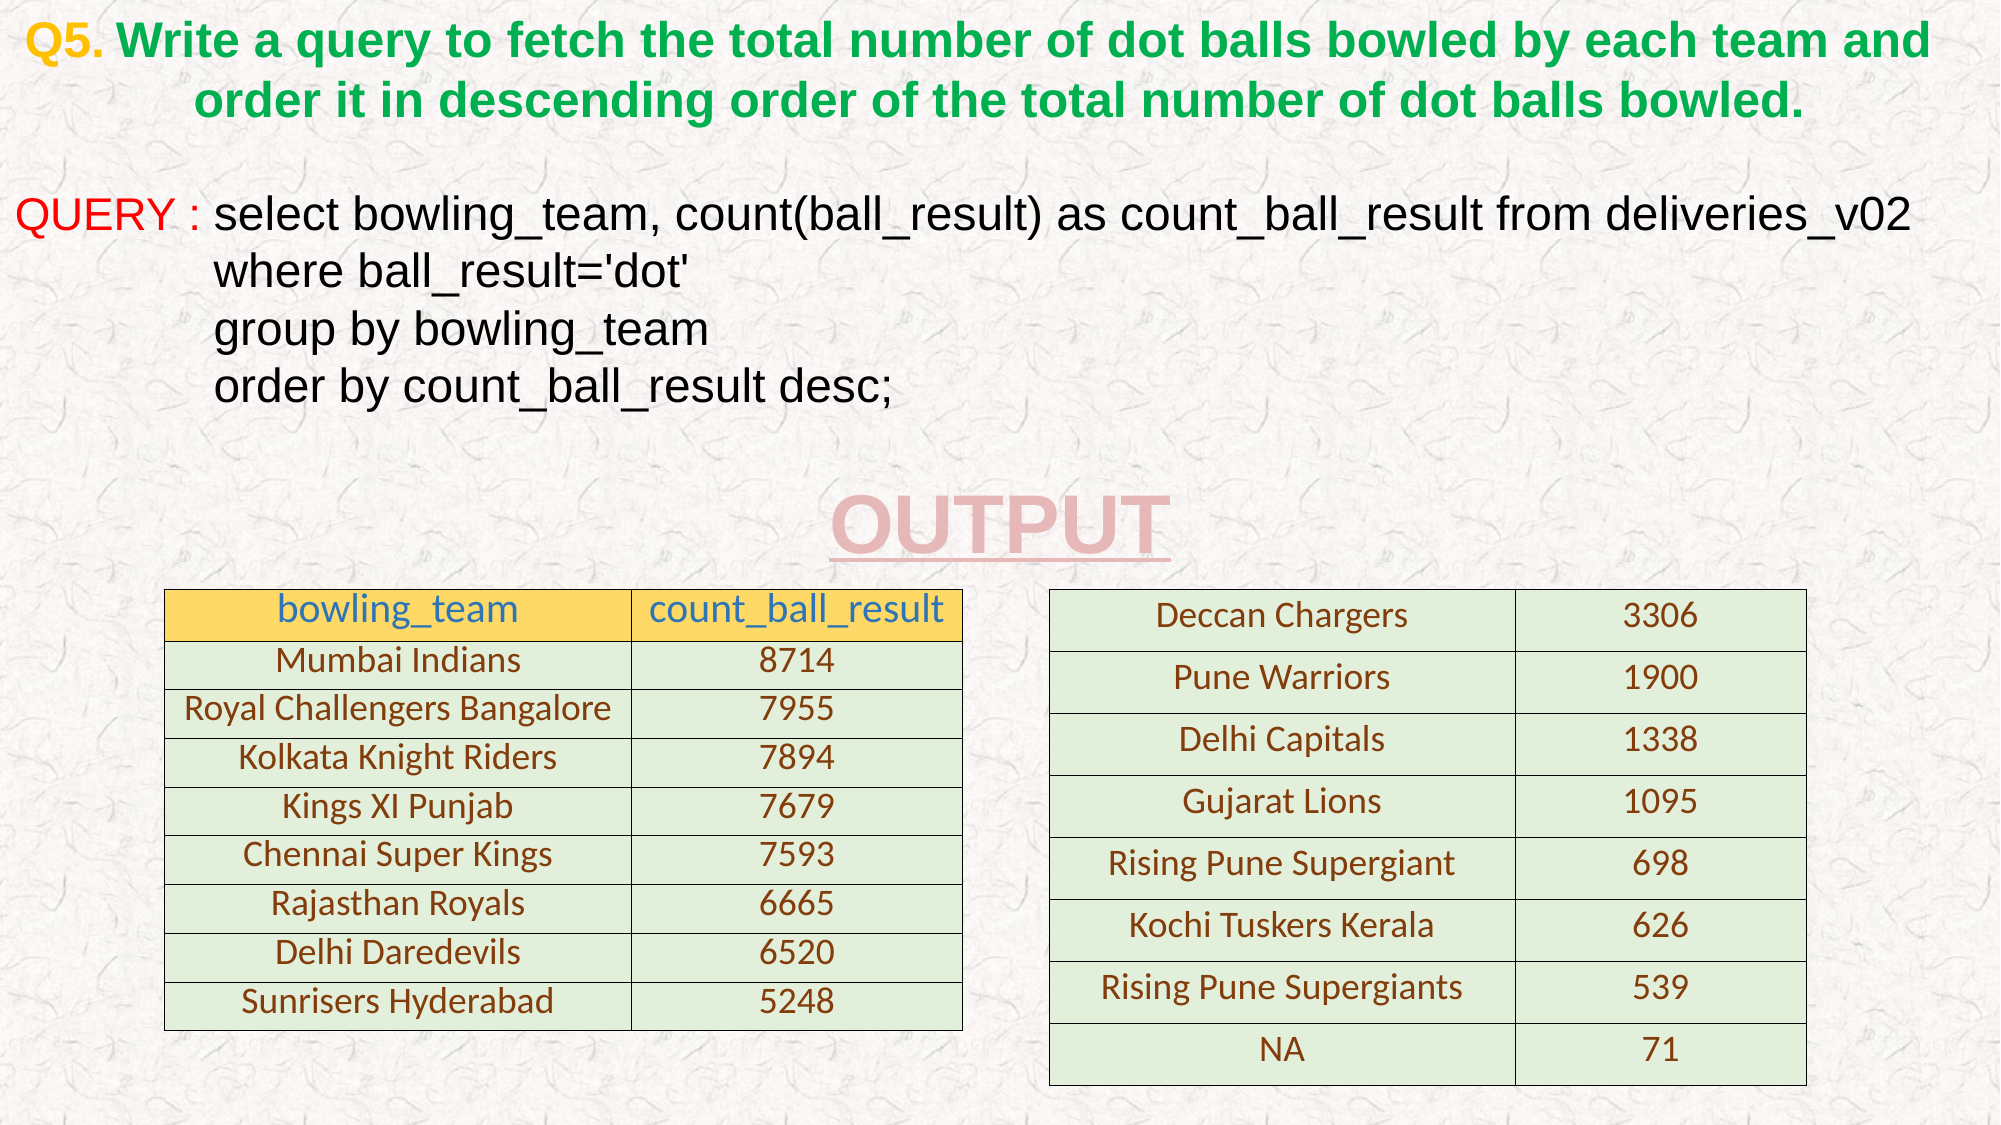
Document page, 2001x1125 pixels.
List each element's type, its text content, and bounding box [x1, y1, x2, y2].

table_cell 698 [1516, 838, 1806, 899]
table_cell Pune Warriors [1050, 652, 1515, 713]
table_cell Kings XI Punjab [165, 788, 631, 835]
table_cell Mumbai Indians [165, 642, 631, 689]
table_cell Rising Pune Supergiant [1050, 838, 1515, 899]
table_cell 7679 [632, 788, 962, 835]
table_header bowling_team [165, 590, 631, 641]
table_cell 539 [1516, 962, 1806, 1023]
table_cell Rising Pune Supergiants [1050, 962, 1515, 1023]
table_cell NA [1050, 1024, 1515, 1085]
text_box Q5. Write a query to fetch the total number of dot balls bowled by each team and order it in descending order of the total number of dot balls bowled. QUERY : select bowling_team, count(ball_result) as count_ball_result from deliveries_v02 where ball_result='dot' group by bowling_team order by count_ball_result desc; OUTPUT [0, 0, 2000, 1125]
table_header 3306 [1516, 590, 1806, 651]
table_cell 7894 [632, 739, 962, 787]
table_cell 7955 [632, 690, 962, 738]
table_header Deccan Chargers [1050, 590, 1515, 651]
table_cell 6665 [632, 885, 962, 933]
table_cell Kolkata Knight Riders [165, 739, 631, 787]
table_cell Rajasthan Royals [165, 885, 631, 933]
table_cell Gujarat Lions [1050, 776, 1515, 837]
table_cell 7593 [632, 836, 962, 884]
table_cell 5248 [632, 983, 962, 1030]
table_cell 8714 [632, 642, 962, 689]
table_header count_ball_result [632, 590, 962, 641]
table_cell Kochi Tuskers Kerala [1050, 900, 1515, 961]
table_cell 1095 [1516, 776, 1806, 837]
table_cell 1338 [1516, 714, 1806, 775]
table_cell Delhi Capitals [1050, 714, 1515, 775]
table_cell Sunrisers Hyderabad [165, 983, 631, 1030]
table_cell Chennai Super Kings [165, 836, 631, 884]
table_cell 6520 [632, 934, 962, 982]
table_cell Royal Challengers Bangalore [165, 690, 631, 738]
table_cell 1900 [1516, 652, 1806, 713]
table_cell Delhi Daredevils [165, 934, 631, 982]
table_cell 71 [1516, 1024, 1806, 1085]
table_cell 626 [1516, 900, 1806, 961]
